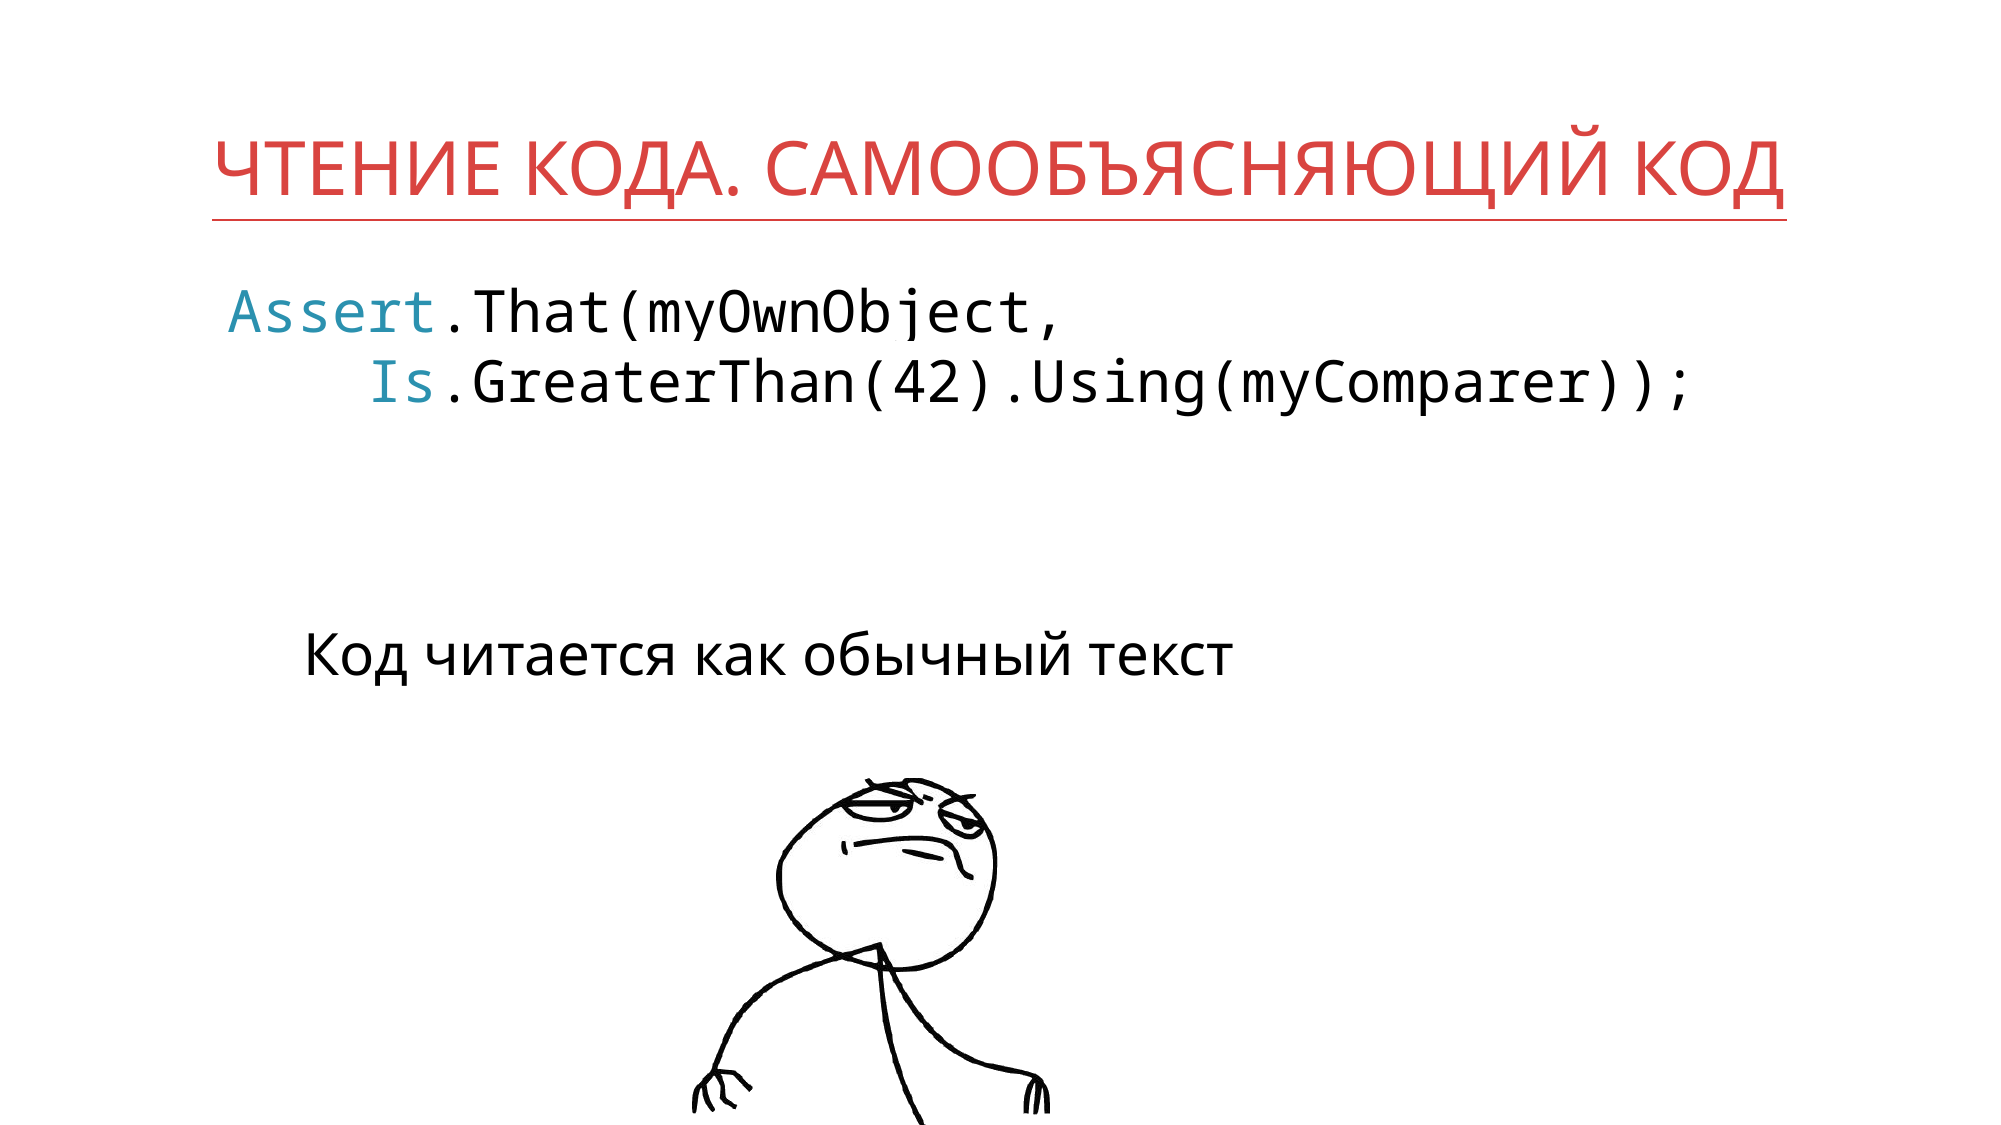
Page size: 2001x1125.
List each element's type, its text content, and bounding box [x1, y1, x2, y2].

picture [692, 778, 1145, 1125]
text_box Assert.That(myOwnObject, Is.GreaterThan(42).Using(myComparer)); [212, 267, 1788, 422]
title Чтение кода. Самообъясняющий код [212, 90, 1788, 220]
text_box Код читается как обычный текст [288, 609, 1250, 694]
